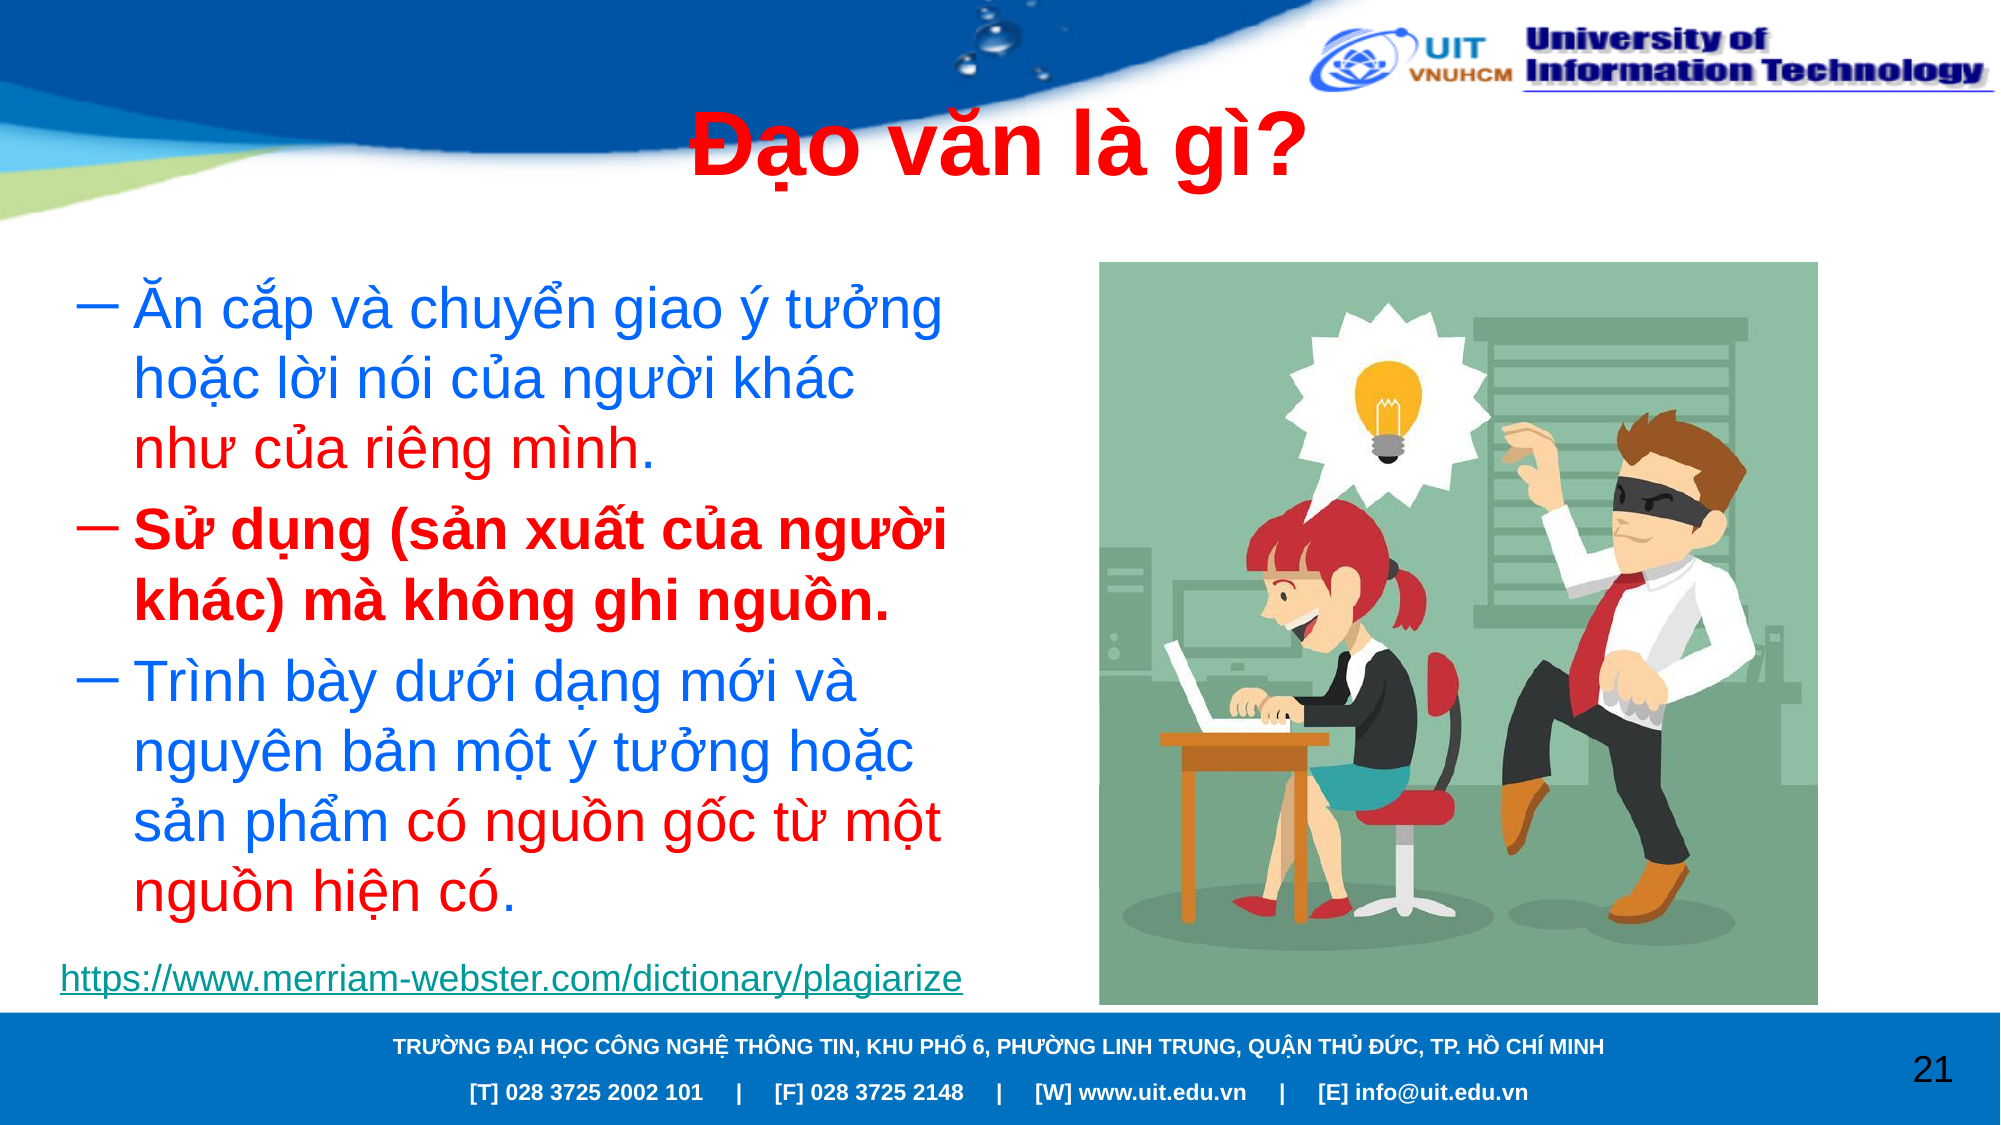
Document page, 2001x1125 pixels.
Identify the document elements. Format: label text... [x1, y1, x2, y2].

title Đạo văn là gì? [99, 45, 1900, 233]
picture [0, 0, 2001, 1125]
list Ăn cắp và chuyển giao ý tưởng hoặc lời nói của người khác như của riêng mình. Sử dụng (sản xuất của người khác) mà không ghi nguồn. Trình bày dưới dạng mới và nguyên bản một ý tưởng hoặc sản phẩm có nguồn gốc từ một nguồn hiện có. [62, 262, 984, 1005]
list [1098, 262, 1818, 1006]
text_box https://www.merriam-webster.com/dictionary/plagiarize [45, 946, 979, 1007]
